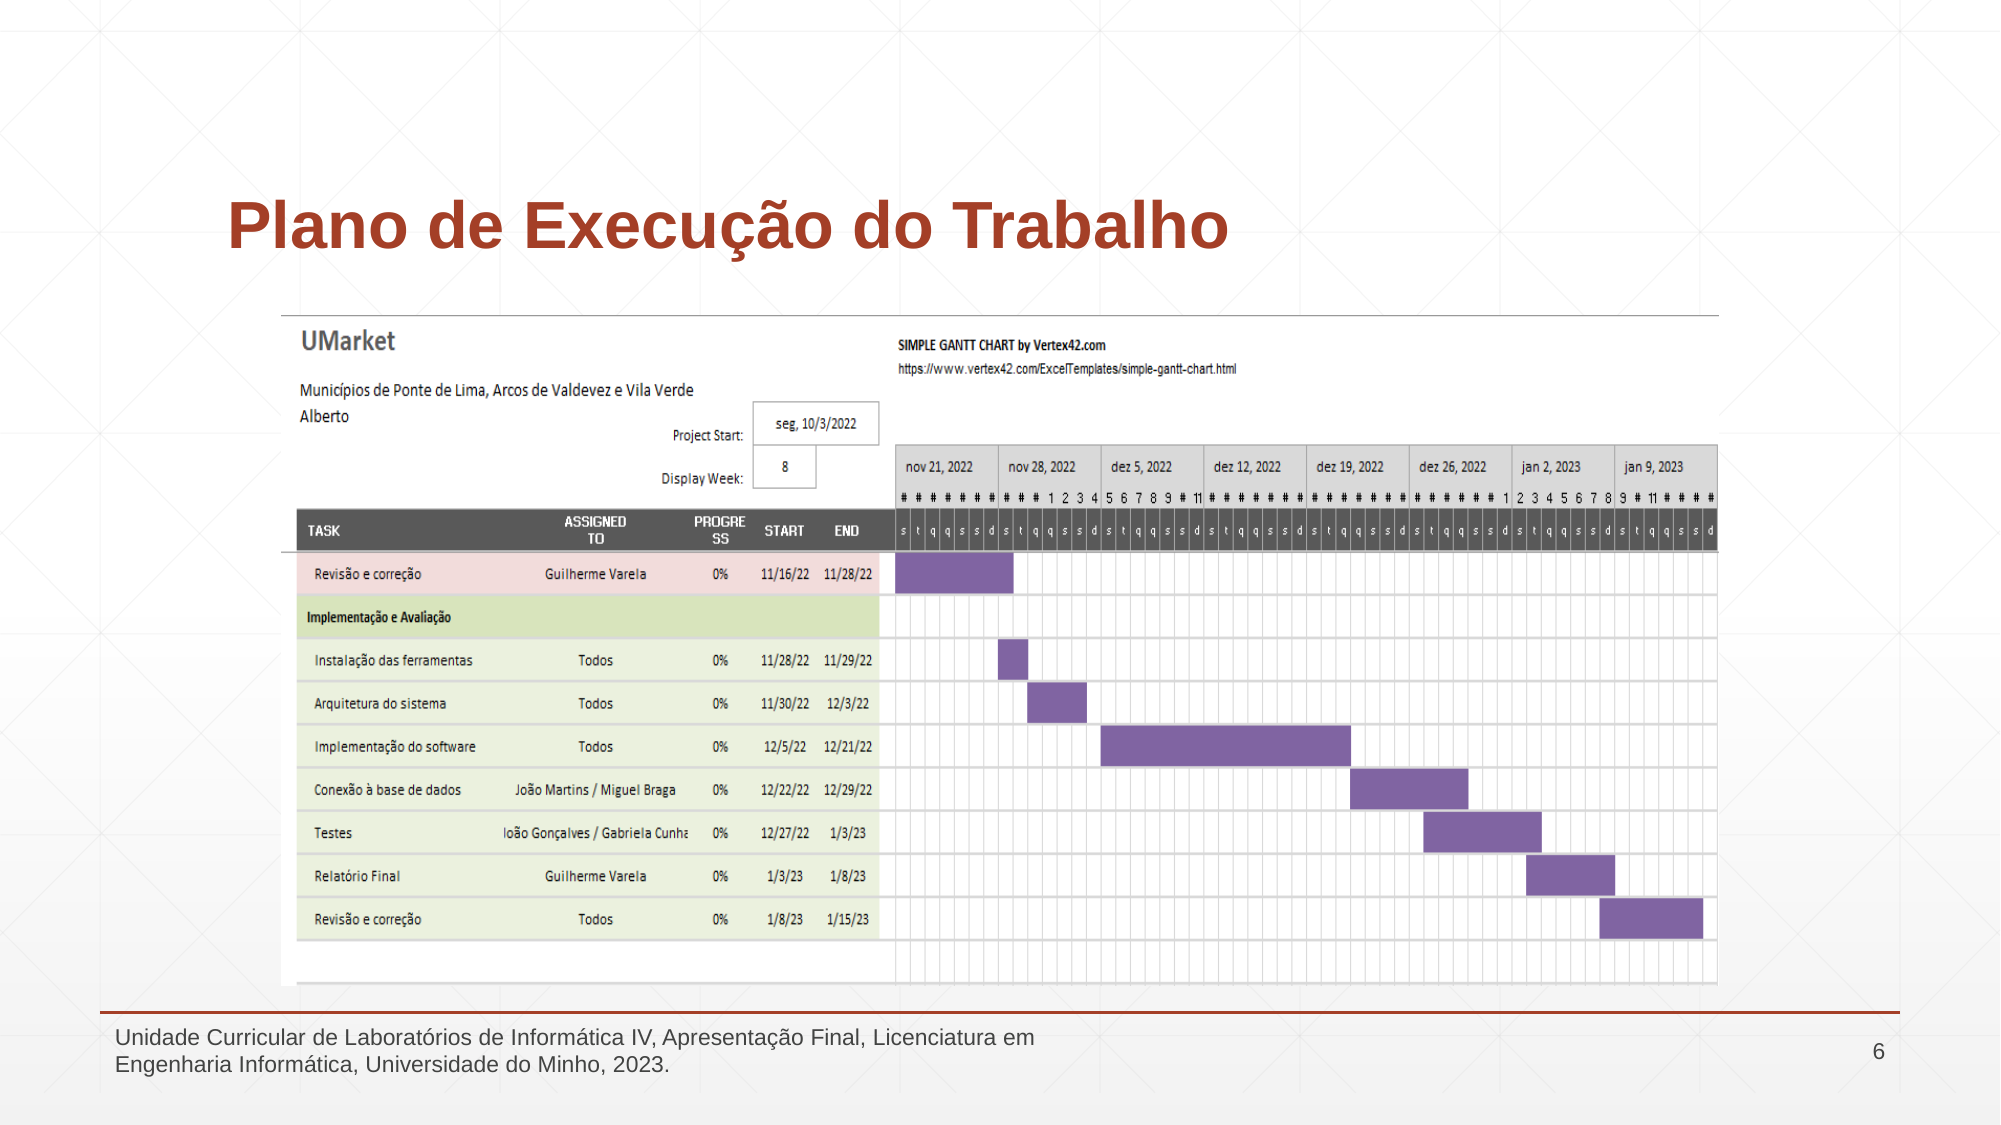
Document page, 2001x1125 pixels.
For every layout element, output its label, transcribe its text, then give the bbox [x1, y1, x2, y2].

slide_number 6 [1749, 1031, 1901, 1069]
picture [281, 315, 1719, 986]
title Plano de Execução do Trabalho [212, 82, 1788, 271]
footer Unidade Curricular de Laboratórios de Informática IV, Apresentação Final, Licenciatura em Engenharia Informática, Universidade do Minho, 2023. [99, 1031, 1106, 1069]
